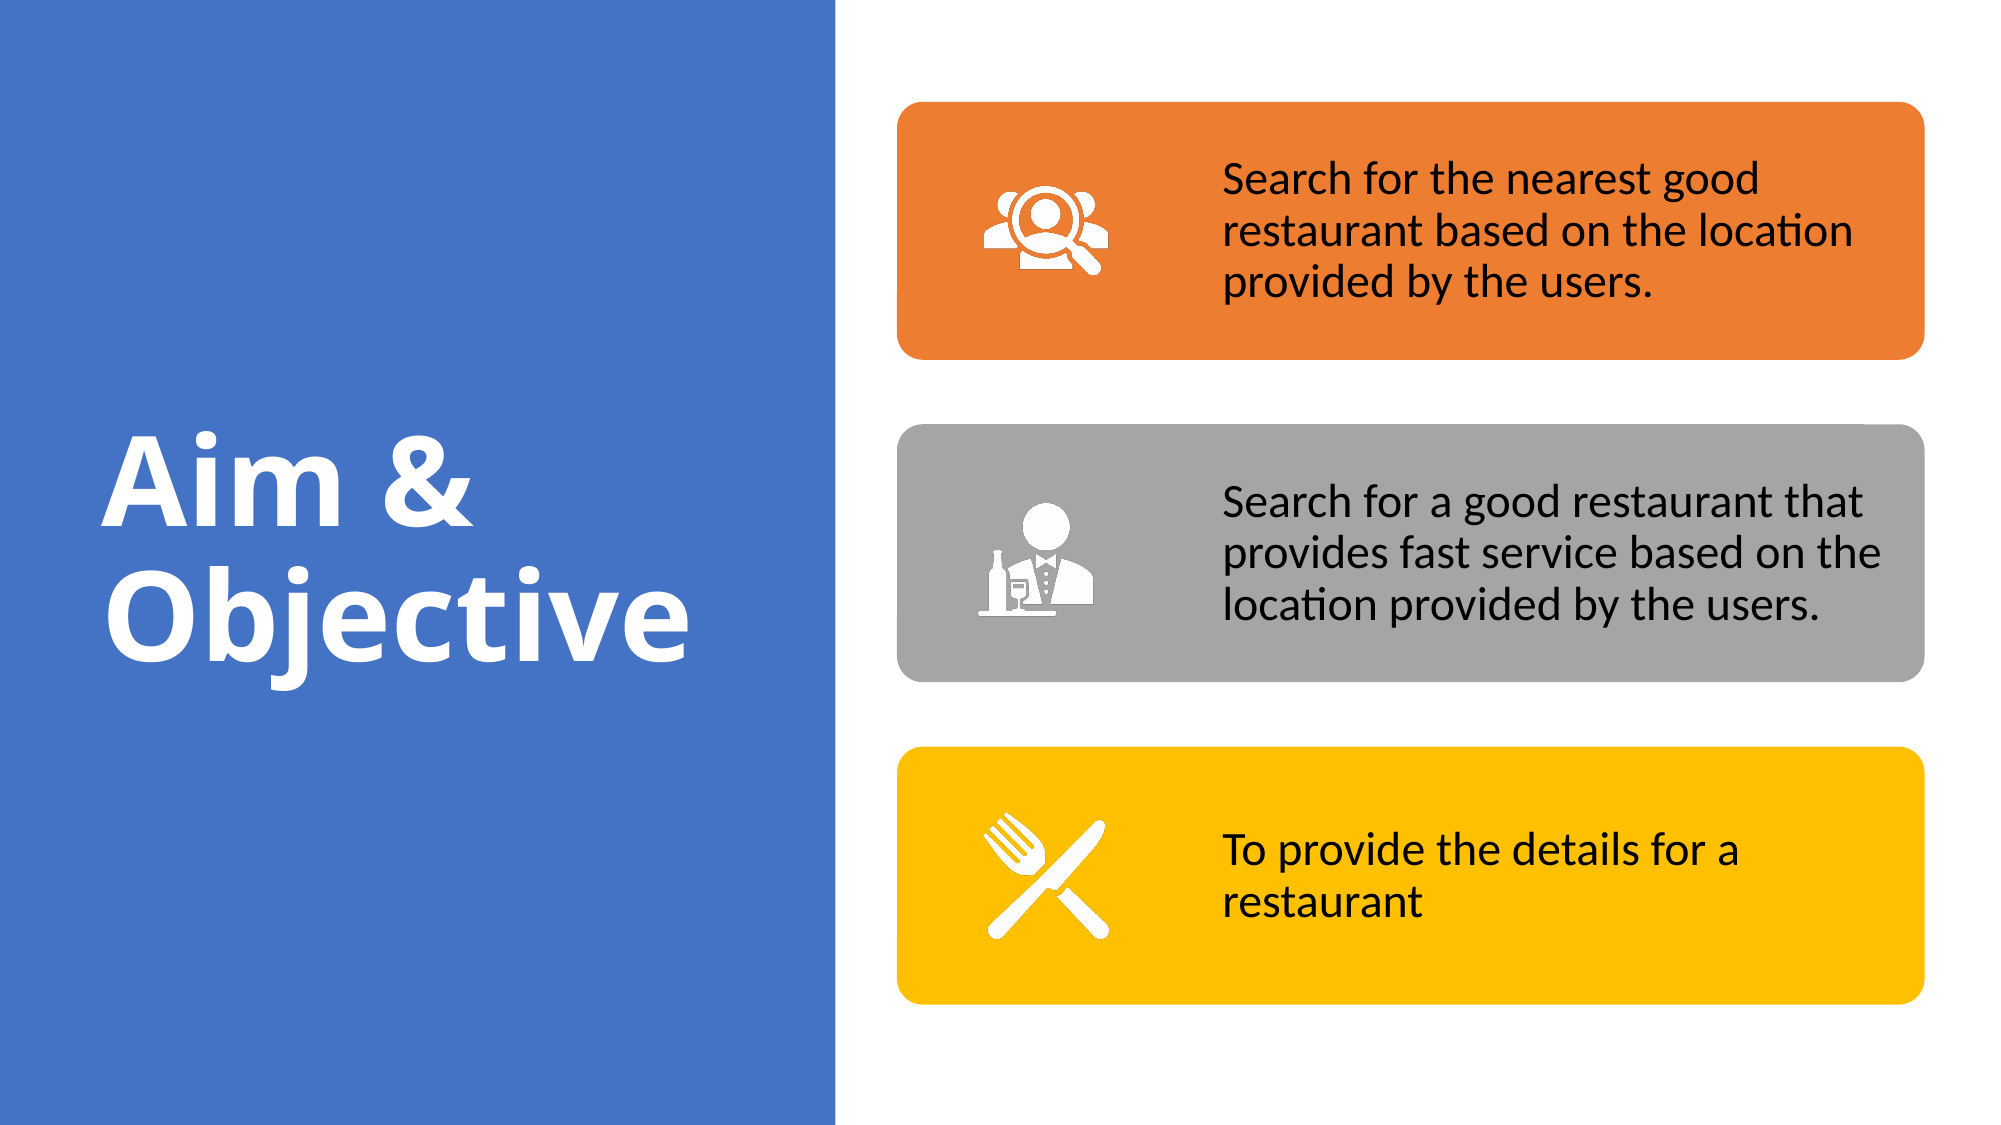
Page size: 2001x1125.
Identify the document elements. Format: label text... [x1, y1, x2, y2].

text_box [0, 0, 836, 1125]
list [897, 101, 1925, 1005]
title Aim & Objective [86, 101, 711, 1005]
